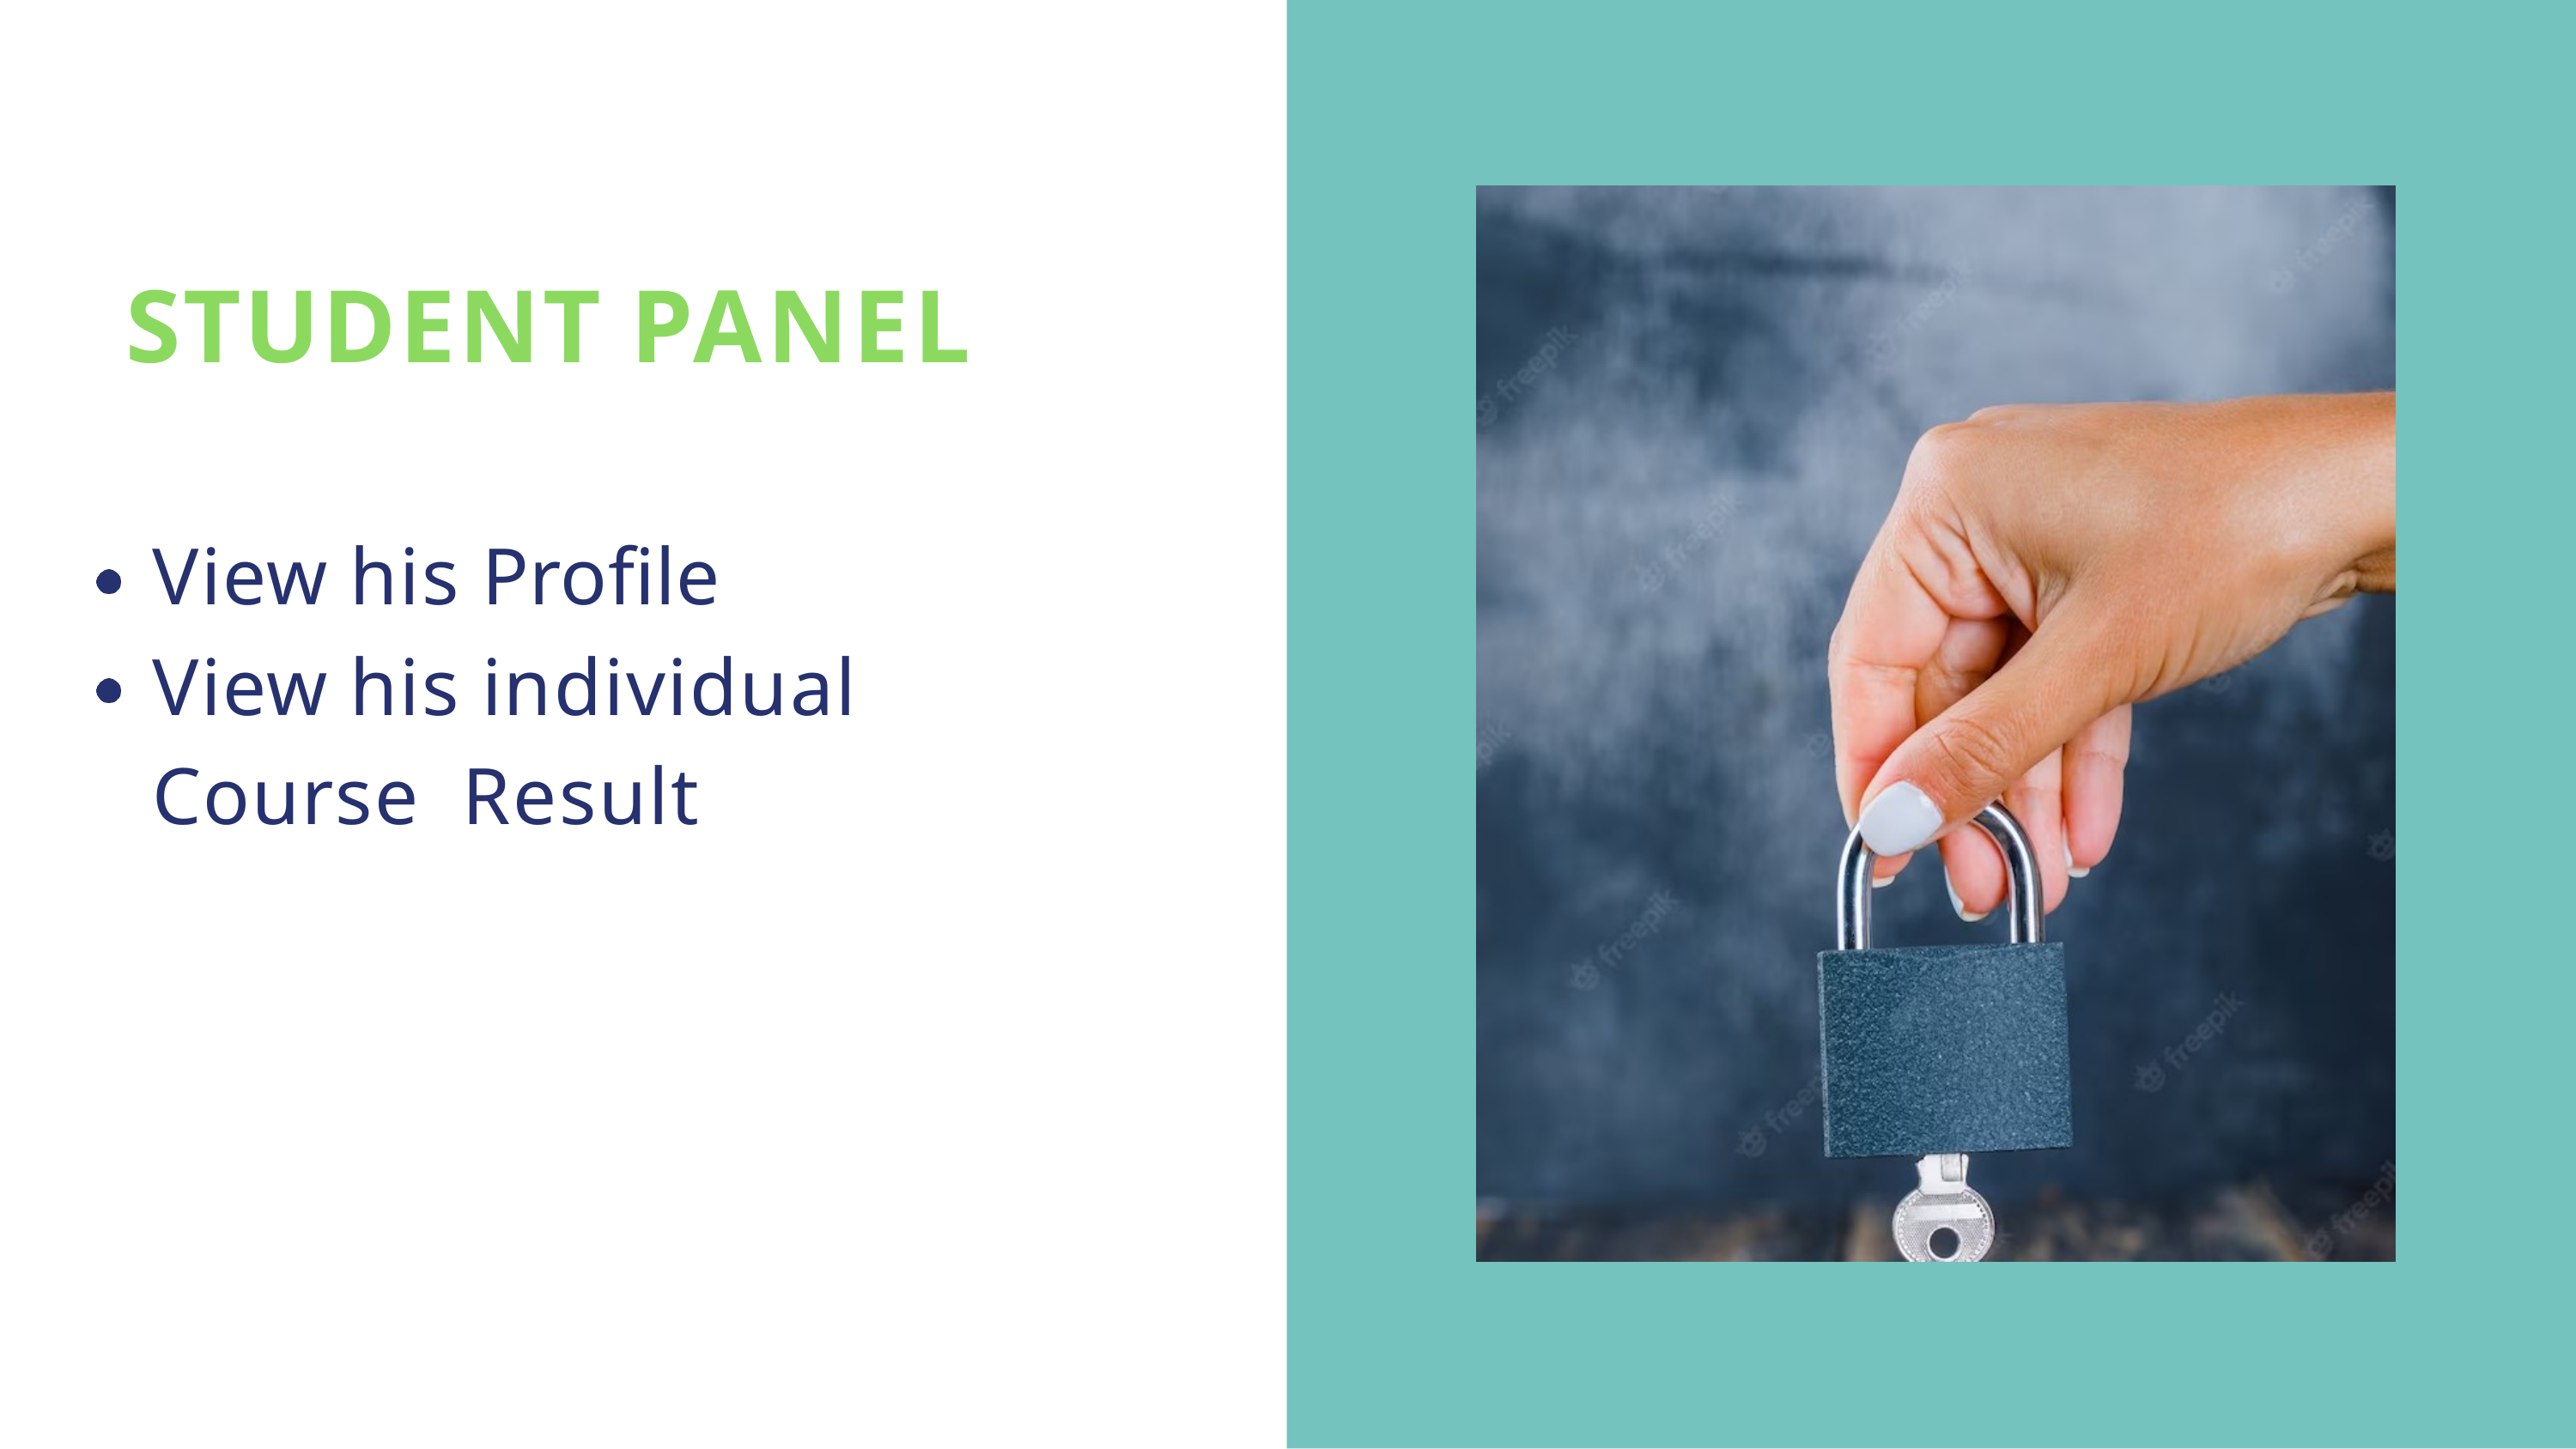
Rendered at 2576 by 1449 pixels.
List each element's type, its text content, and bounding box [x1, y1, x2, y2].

text_box View his Profile View his individual Course Result [150, 509, 1110, 840]
picture [95, 678, 121, 703]
picture [95, 569, 121, 595]
title STUDENT PANEL [124, 260, 1006, 505]
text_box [1286, 0, 2576, 1449]
